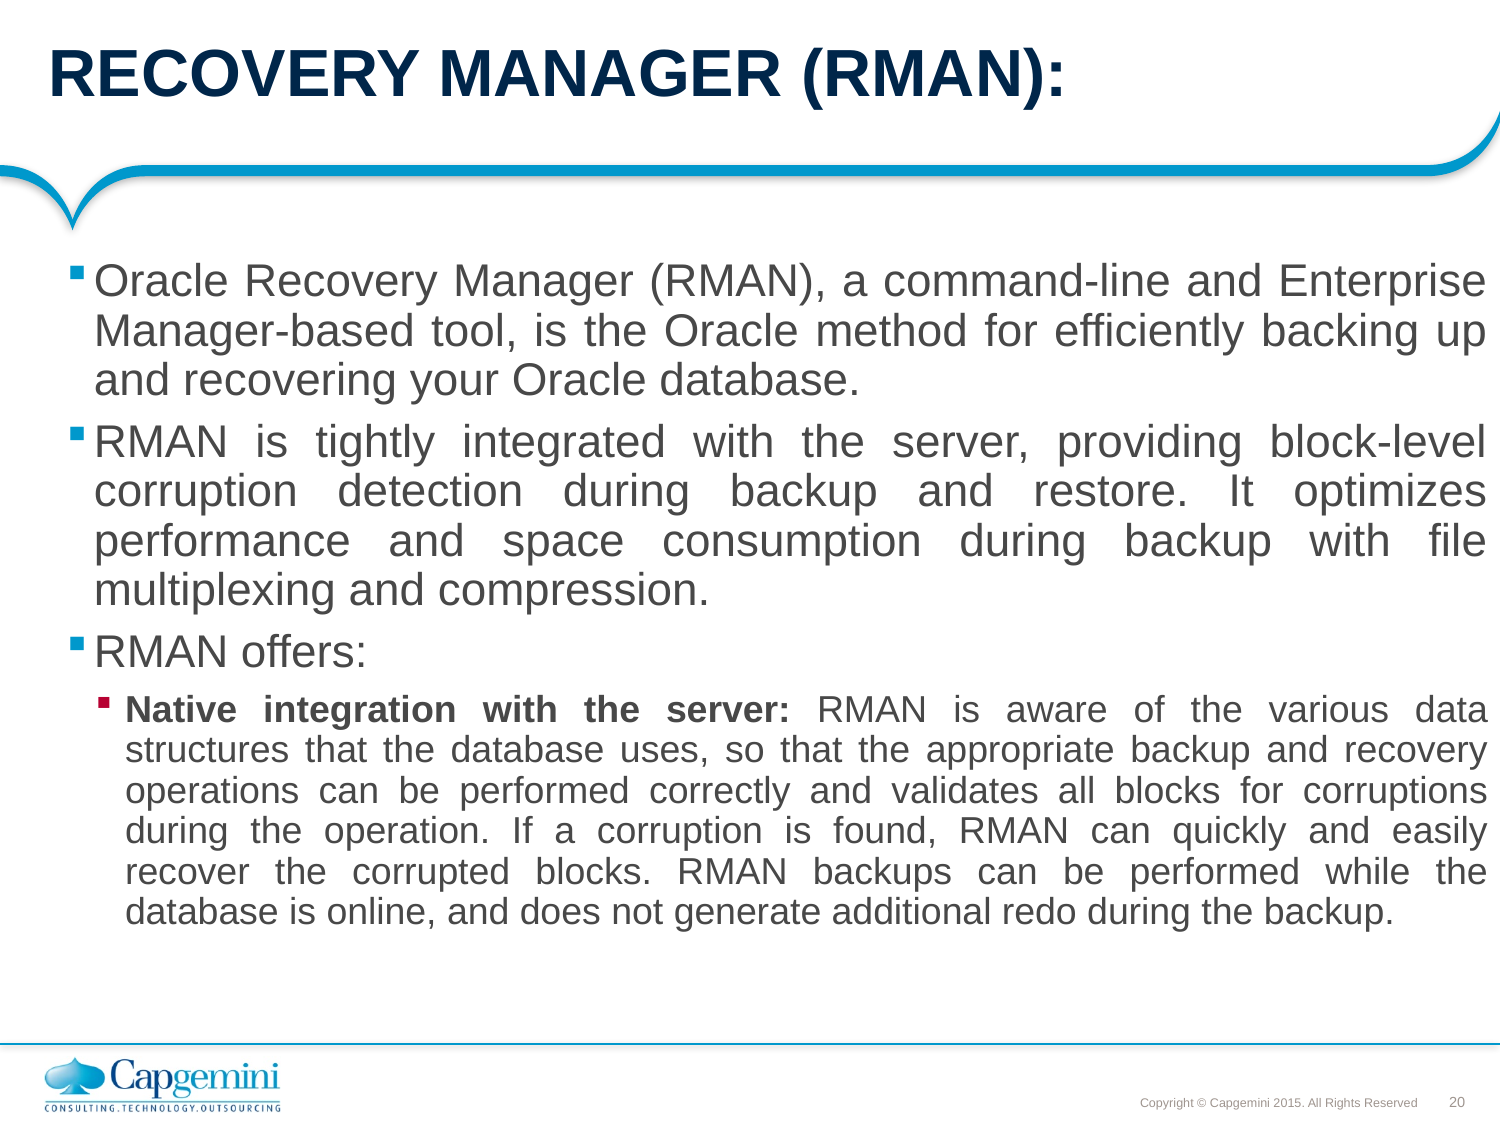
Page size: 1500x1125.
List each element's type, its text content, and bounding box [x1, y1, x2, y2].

picture [44, 1056, 281, 1113]
list Oracle Recovery Manager (RMAN), a command-line and Enterprise Manager-based tool, is the Oracle method for efficiently backing up and recovering your Oracle database. RMAN is tightly integrated with the server, providing block-level corruption detection during backup and restore. It optimizes performance and space consumption during backup with file multiplexing and compression. RMAN offers: Native integration with the server: RMAN is aware of the various data structures that the database uses, so that the appropriate backup and recovery operations can be performed correctly and validates all blocks for corruptions during the operation. If a corruption is found, RMAN can quickly and easily recover the corrupted blocks. RMAN backups can be performed while the database is online, and does not generate additional redo during the backup. [48, 245, 1500, 1007]
title RECOVERY MANAGER (RMAN): [0, 0, 1500, 165]
